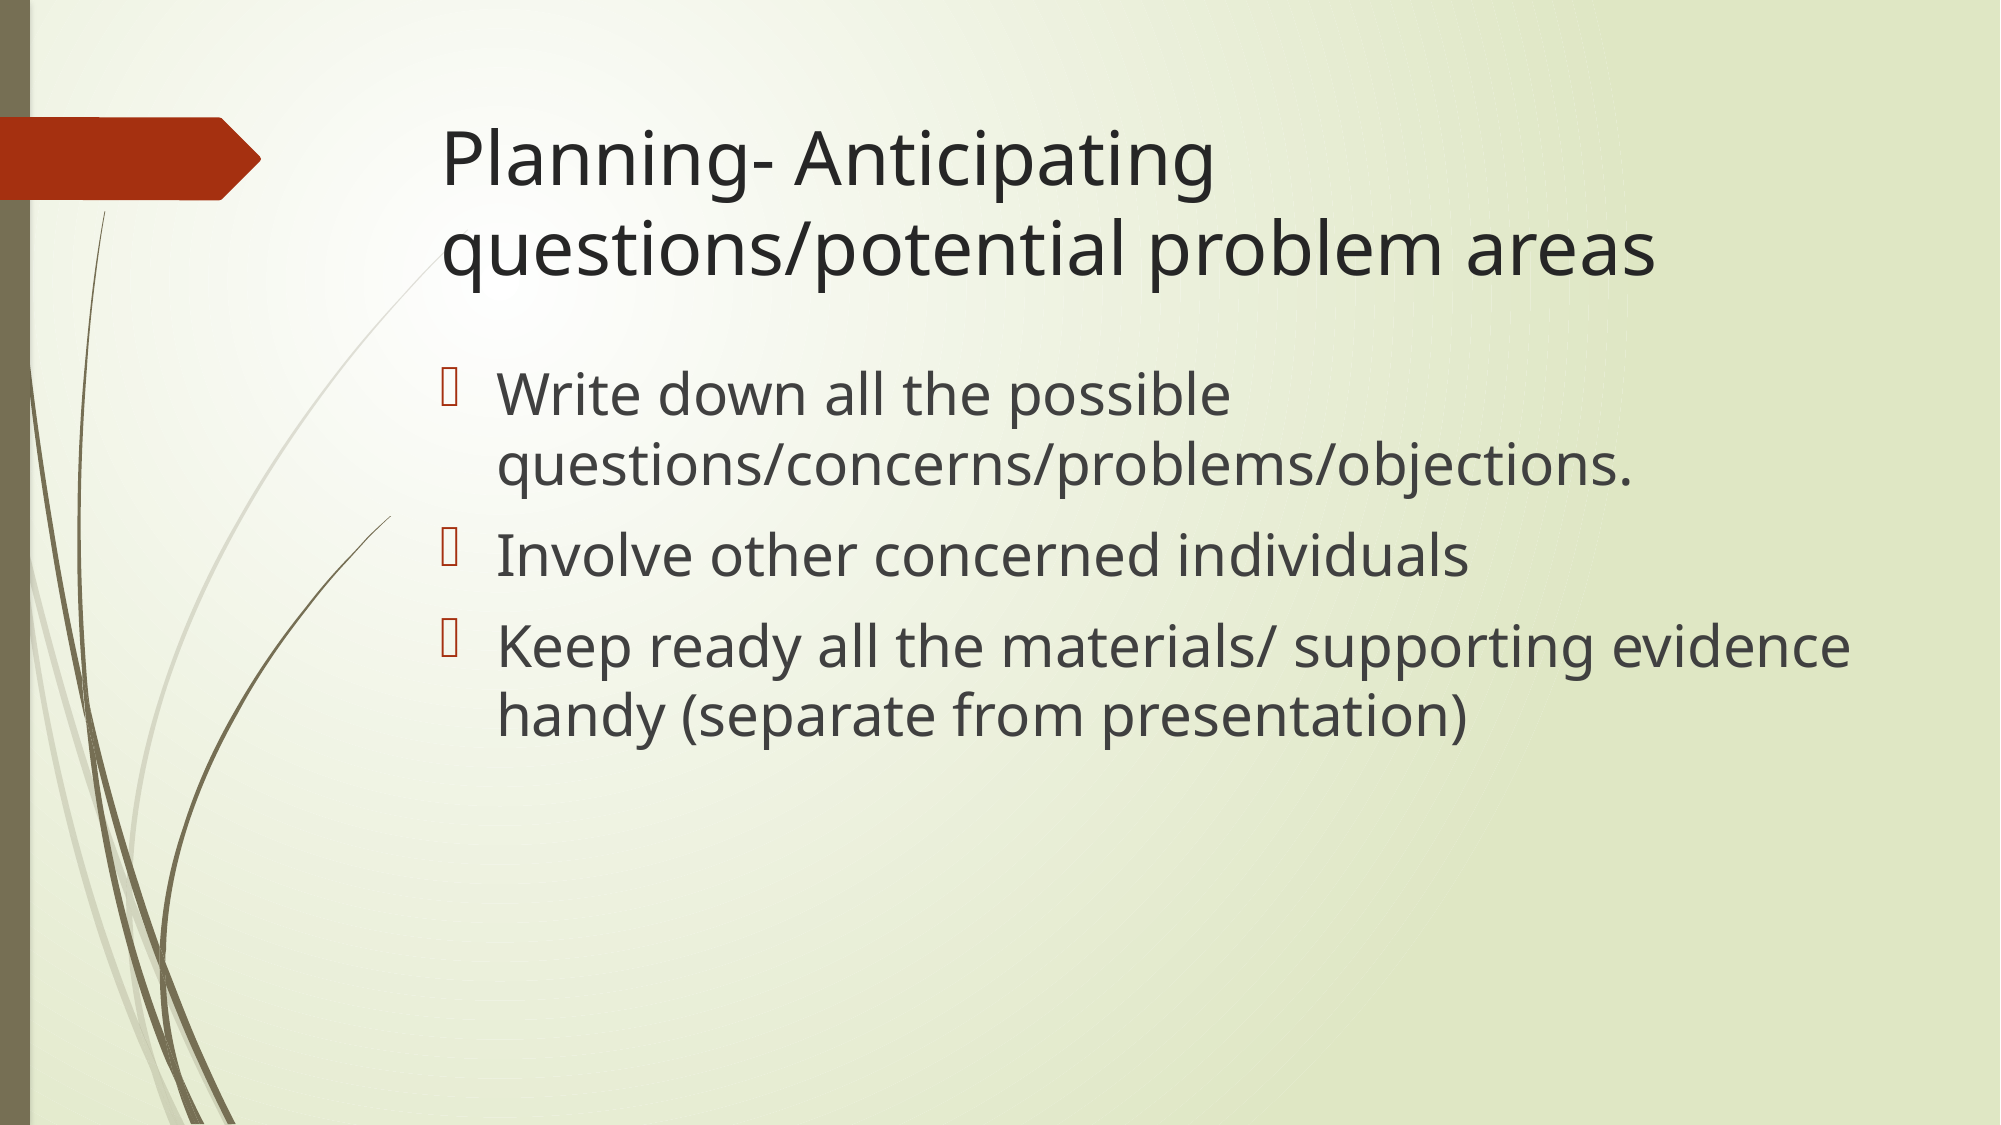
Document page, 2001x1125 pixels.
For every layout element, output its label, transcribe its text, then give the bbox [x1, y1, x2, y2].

list Write down all the possible questions/concerns/problems/objections. Involve other concerned individuals Keep ready all the materials/ supporting evidence handy (separate from presentation) [424, 350, 1888, 970]
title Planning- Anticipating questions/potential problem areas [425, 102, 1888, 313]
